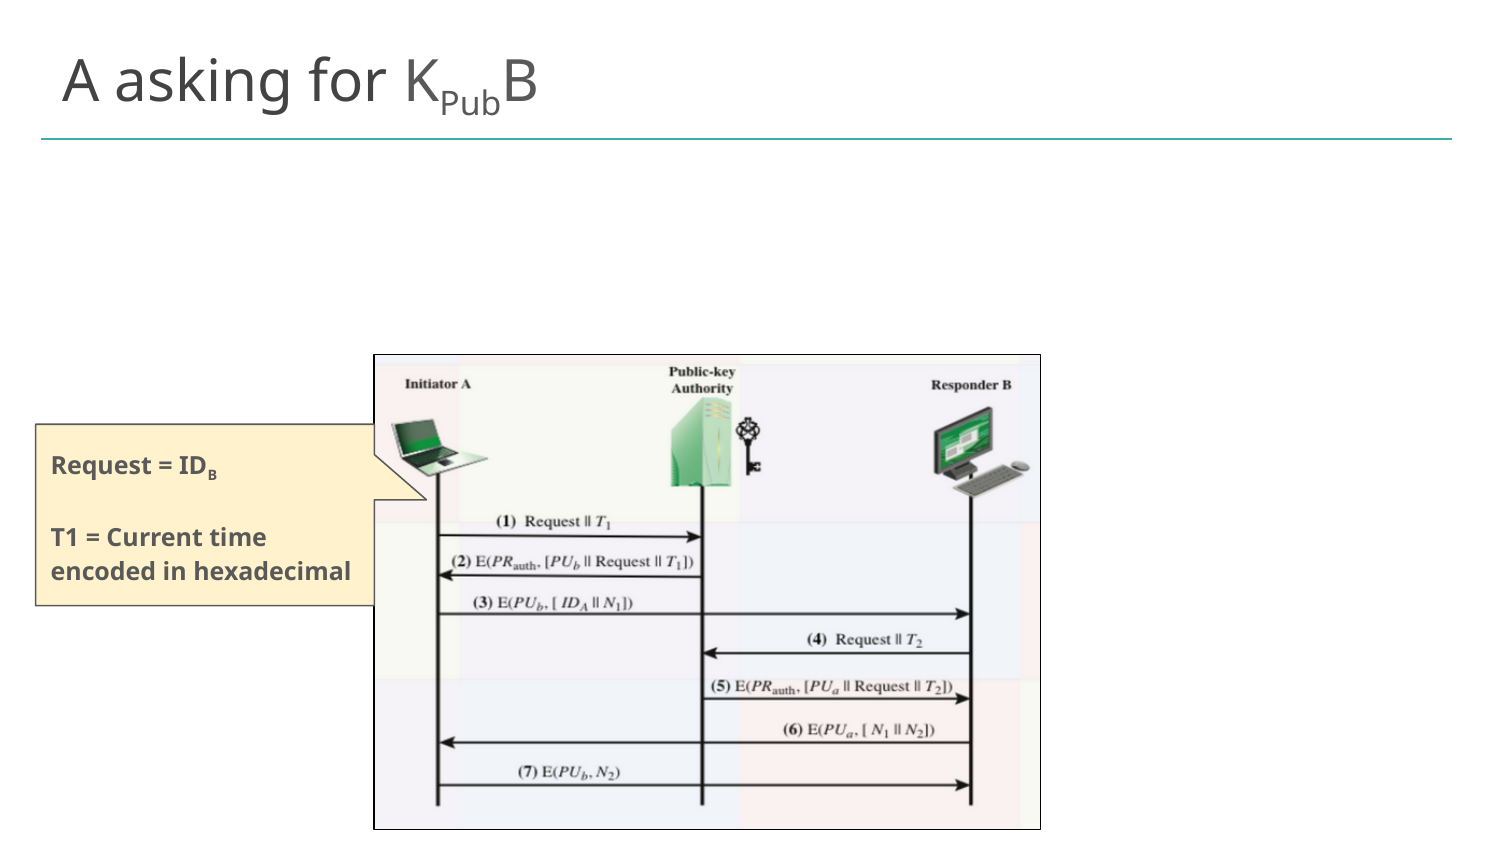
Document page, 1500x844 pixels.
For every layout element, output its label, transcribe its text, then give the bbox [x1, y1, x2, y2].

title A asking for KPubB [47, 27, 1446, 122]
text_box Request = IDB T1 = Current time encoded in hexadecimal [35, 424, 369, 606]
picture [374, 354, 1041, 830]
